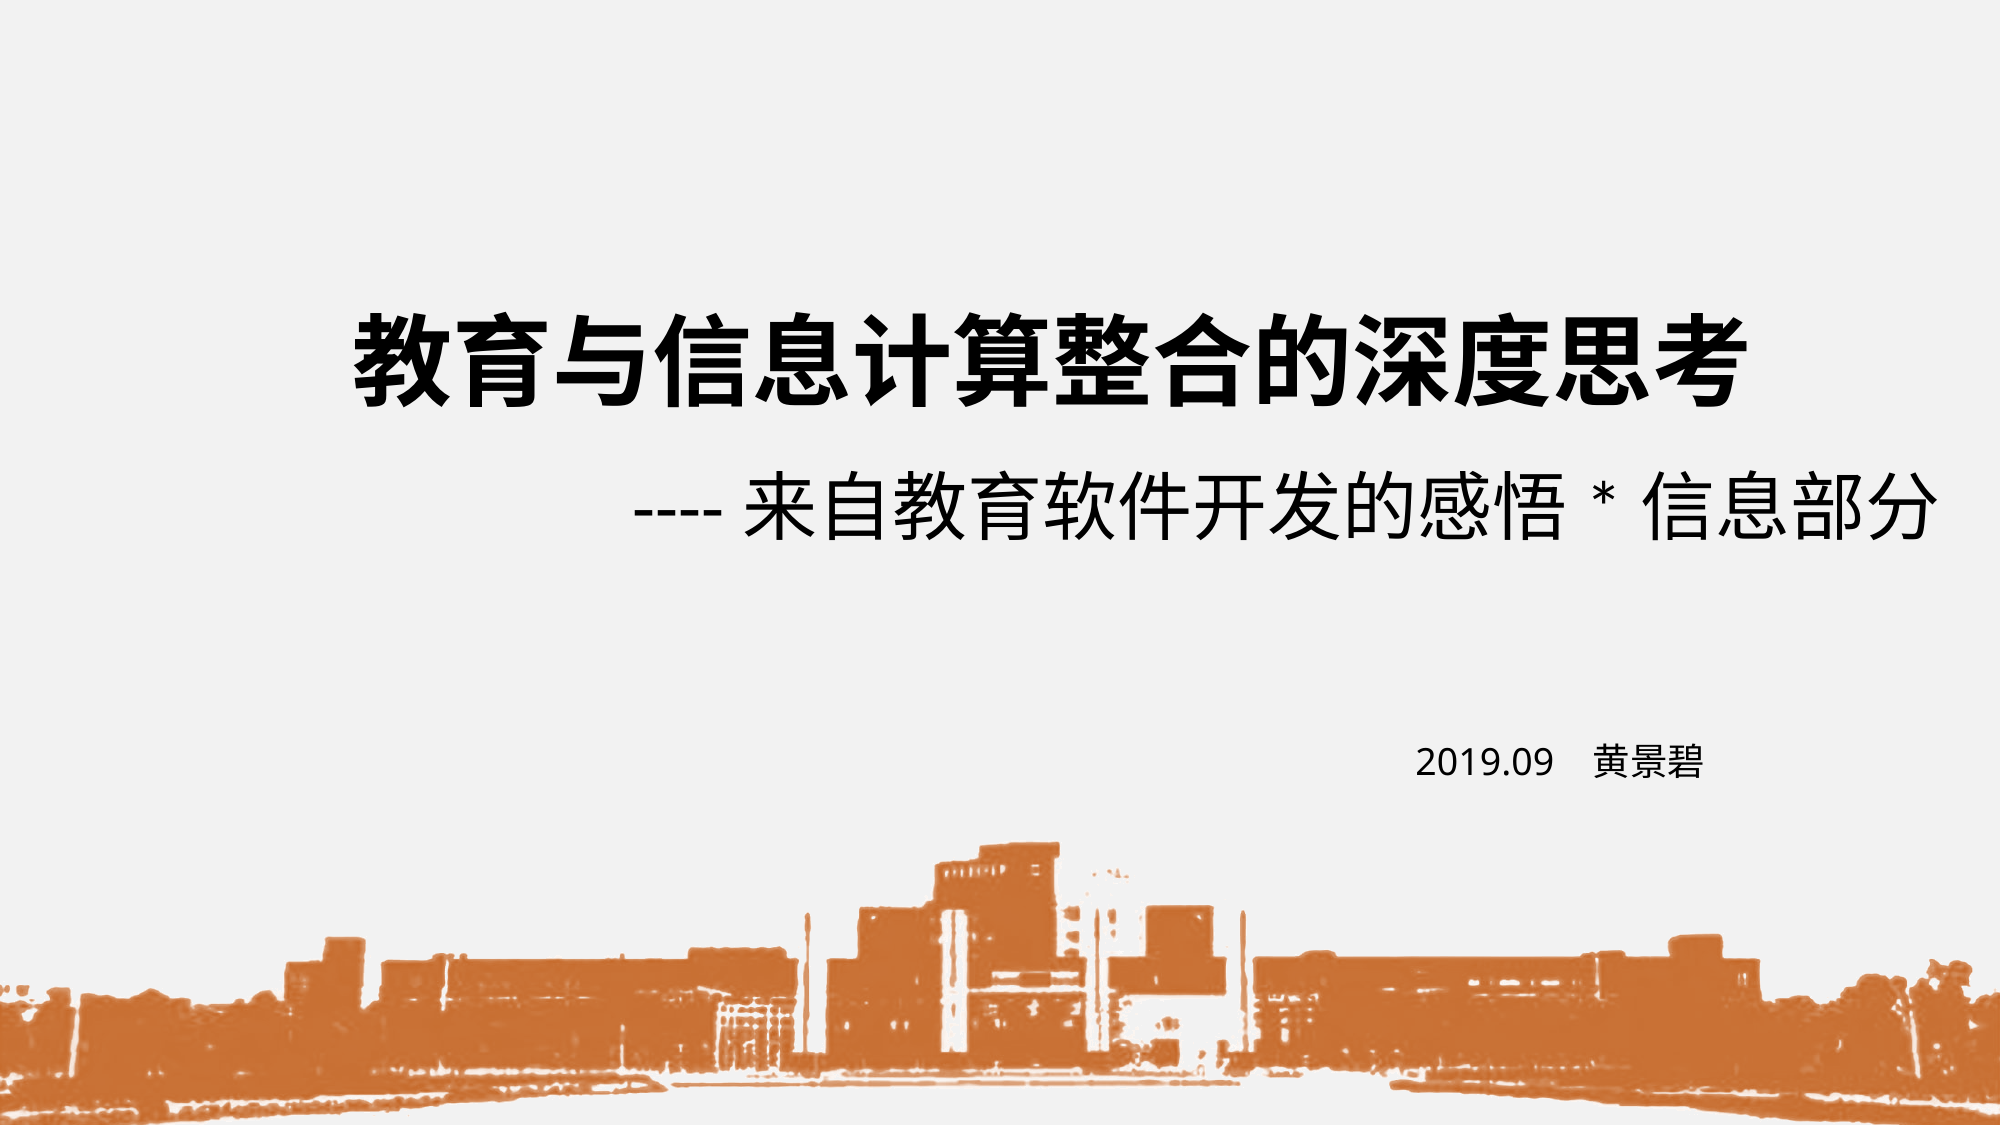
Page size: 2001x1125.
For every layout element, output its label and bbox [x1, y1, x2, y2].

picture [0, 824, 2000, 1125]
